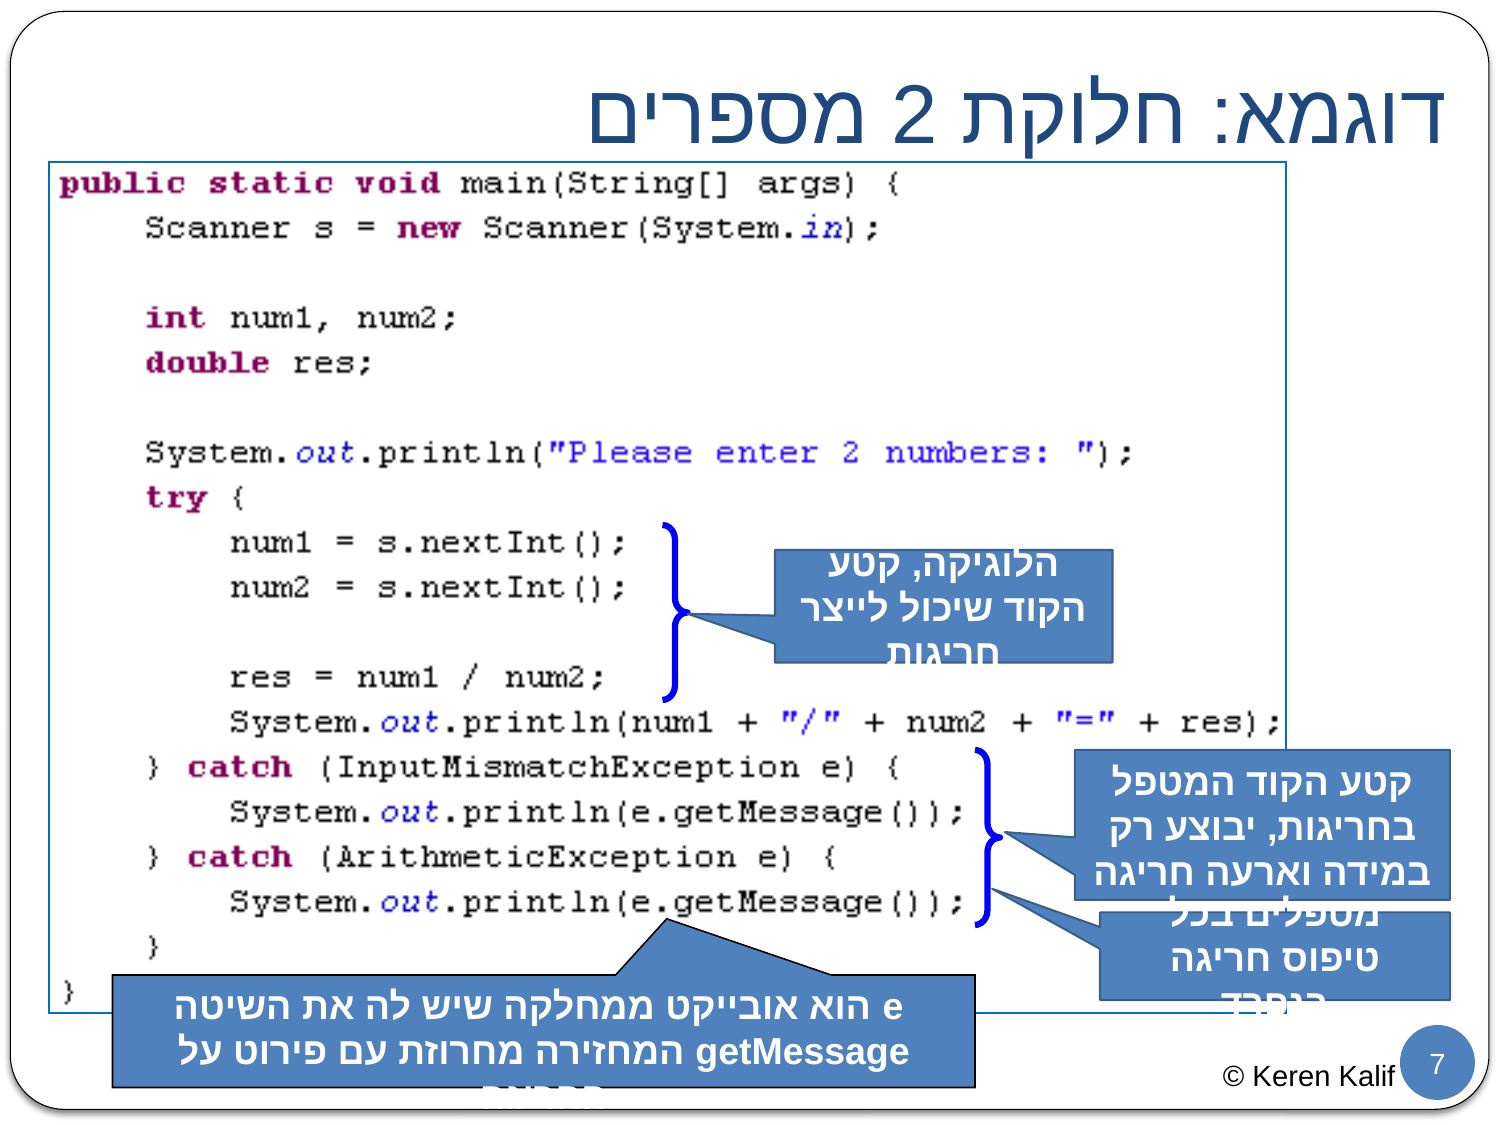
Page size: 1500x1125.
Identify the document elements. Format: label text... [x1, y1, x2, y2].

text_box מטפלים בכל טיפוס חריגה בנפרד [1290, 911, 1452, 1002]
slide_number 7 [1399, 1024, 1475, 1100]
picture [49, 162, 1286, 1013]
title דוגמא: חלוקת 2 מספרים [37, 0, 1463, 176]
text_box קטע הקוד המטפל בחריגות, יבוצע רק במידה וארעה חריגה [1290, 748, 1451, 901]
text_box e הוא אובייקט ממחלקה שיש לה את השיטה getMessage המחזירה מחרוזת עם פירוט על החריגה [112, 1022, 976, 1088]
